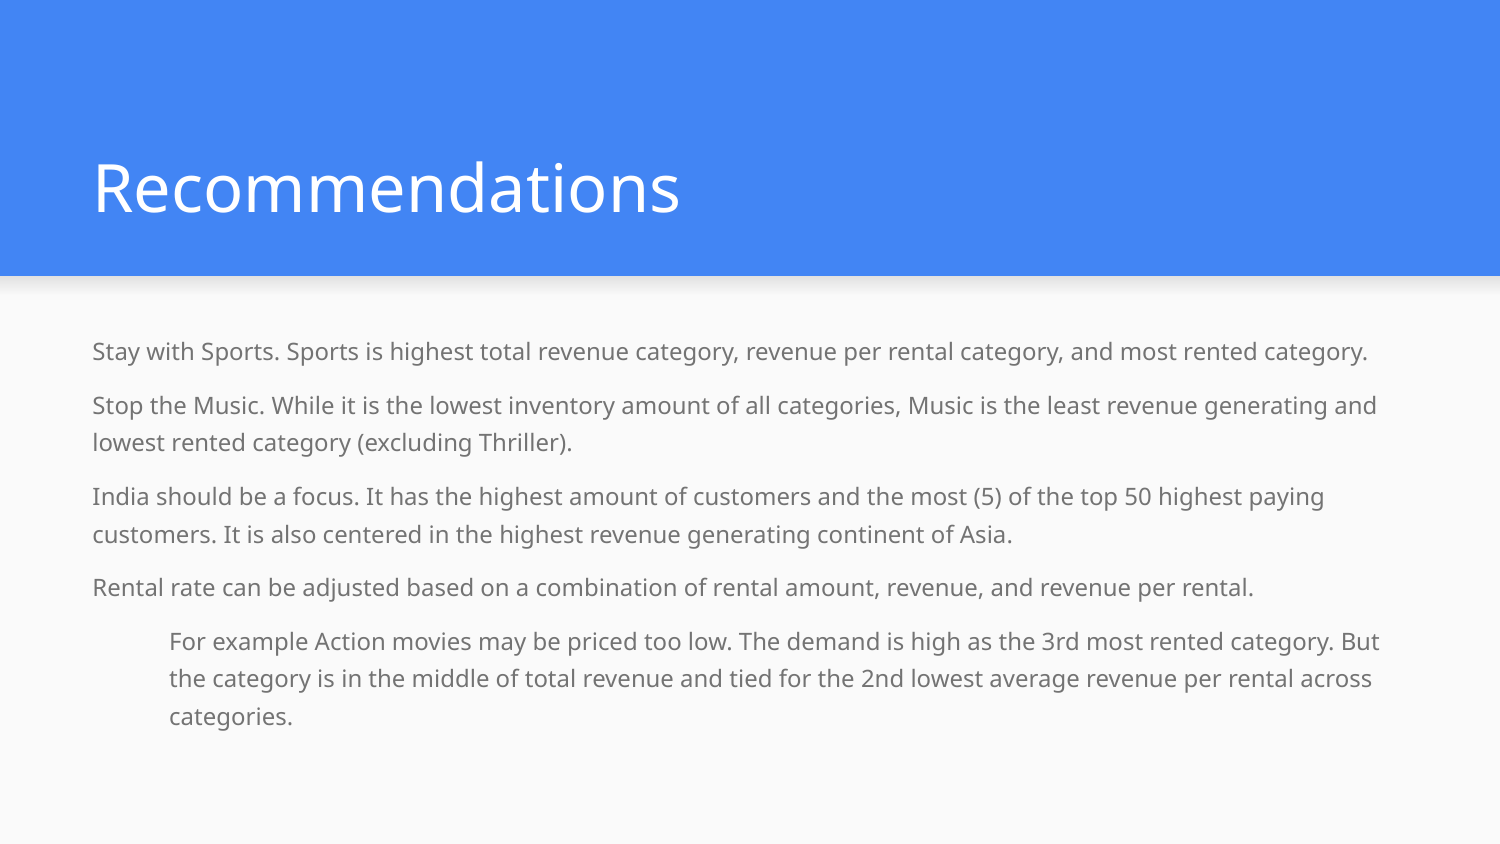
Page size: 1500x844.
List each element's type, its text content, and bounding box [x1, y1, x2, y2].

title Recommendations [77, 121, 1427, 248]
list Stay with Sports. Sports is highest total revenue category, revenue per rental category, and most rented category. Stop the Music. While it is the lowest inventory amount of all categories, Music is the least revenue generating and lowest rented category (excluding Thriller). India should be a focus. It has the highest amount of customers and the most (5) of the top 50 highest paying customers. It is also centered in the highest revenue generating continent of Asia. Rental rate can be adjusted based on a combination of rental amount, revenue, and revenue per rental. For example Action movies may be priced too low. The demand is high as the 3rd most rented category. But the category is in the middle of total revenue and tied for the 2nd lowest average revenue per rental across categories. [77, 314, 1427, 760]
